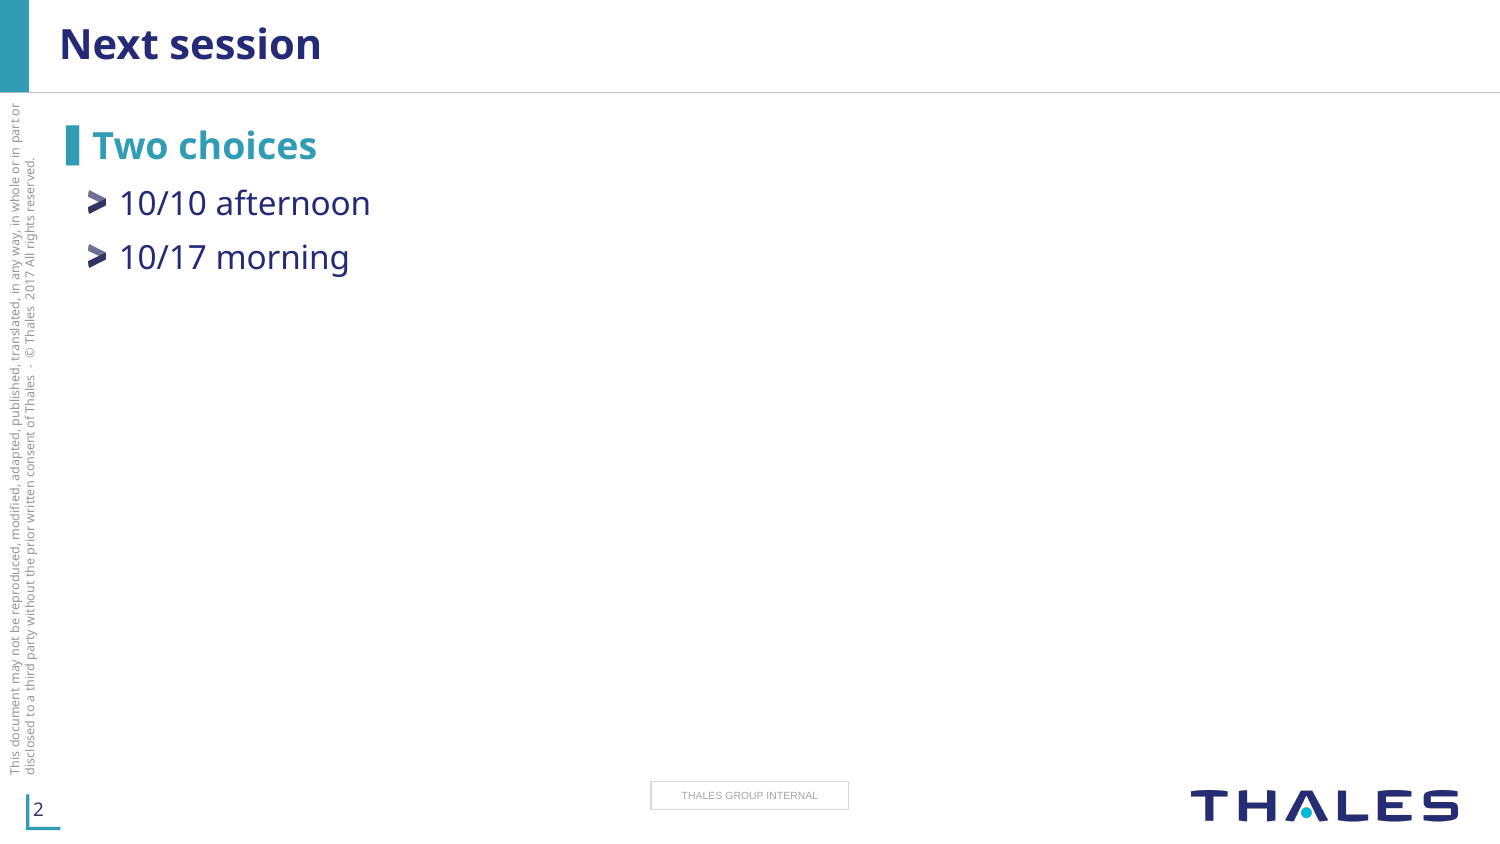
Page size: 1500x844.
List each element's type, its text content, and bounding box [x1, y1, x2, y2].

list Two choices 10/10 afternoon 10/17 morning [29, 114, 1467, 760]
picture [88, 244, 106, 268]
picture [1183, 778, 1467, 833]
title Next session [43, 0, 1467, 93]
picture [88, 190, 106, 214]
